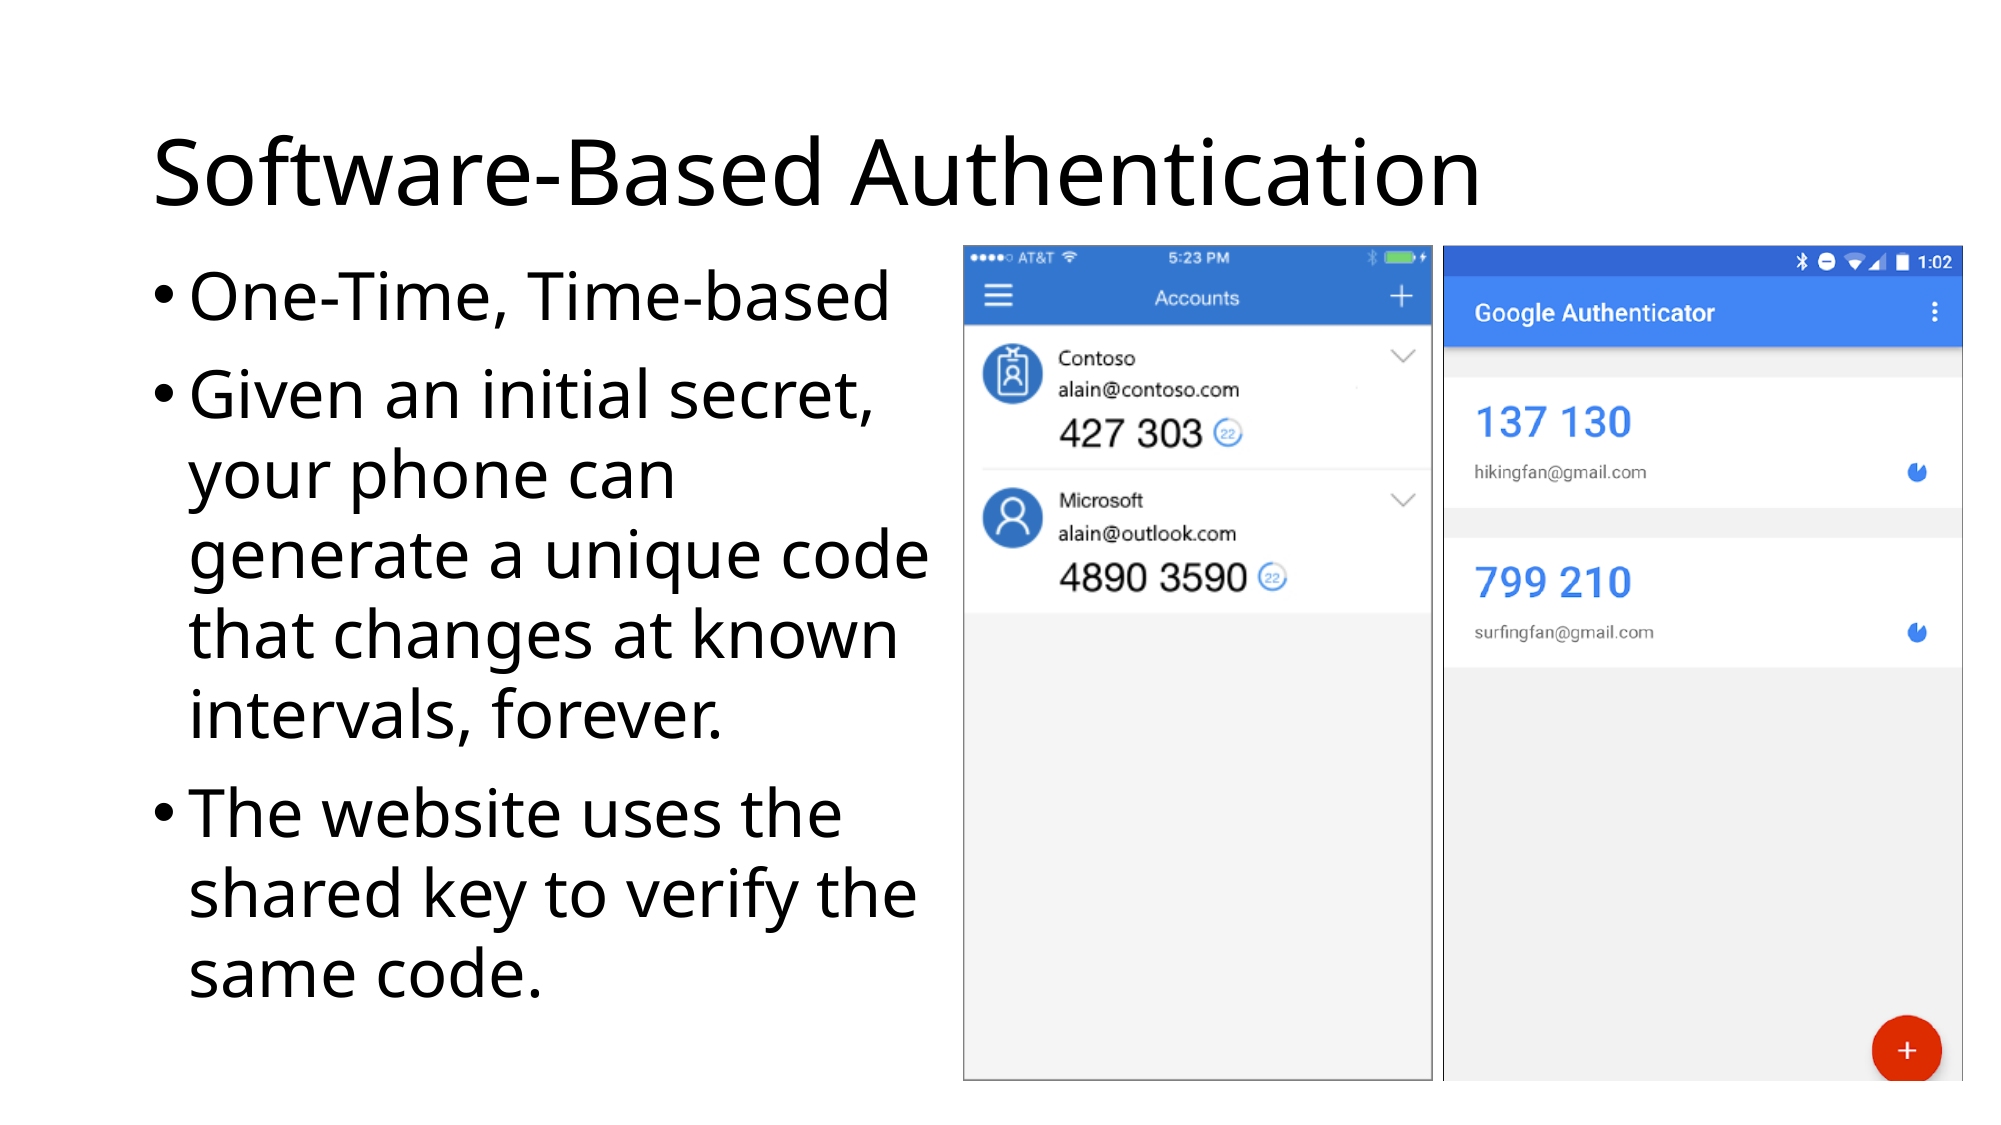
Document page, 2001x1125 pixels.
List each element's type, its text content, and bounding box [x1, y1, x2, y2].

list One-Time, Time-based Given an initial secret, your phone can generate a unique code that changes at known intervals, forever. The website uses the shared key to verify the same code. [137, 245, 952, 1099]
picture [1443, 245, 1963, 1081]
title Software-Based Authentication [137, 59, 1863, 278]
picture [963, 245, 1433, 1081]
